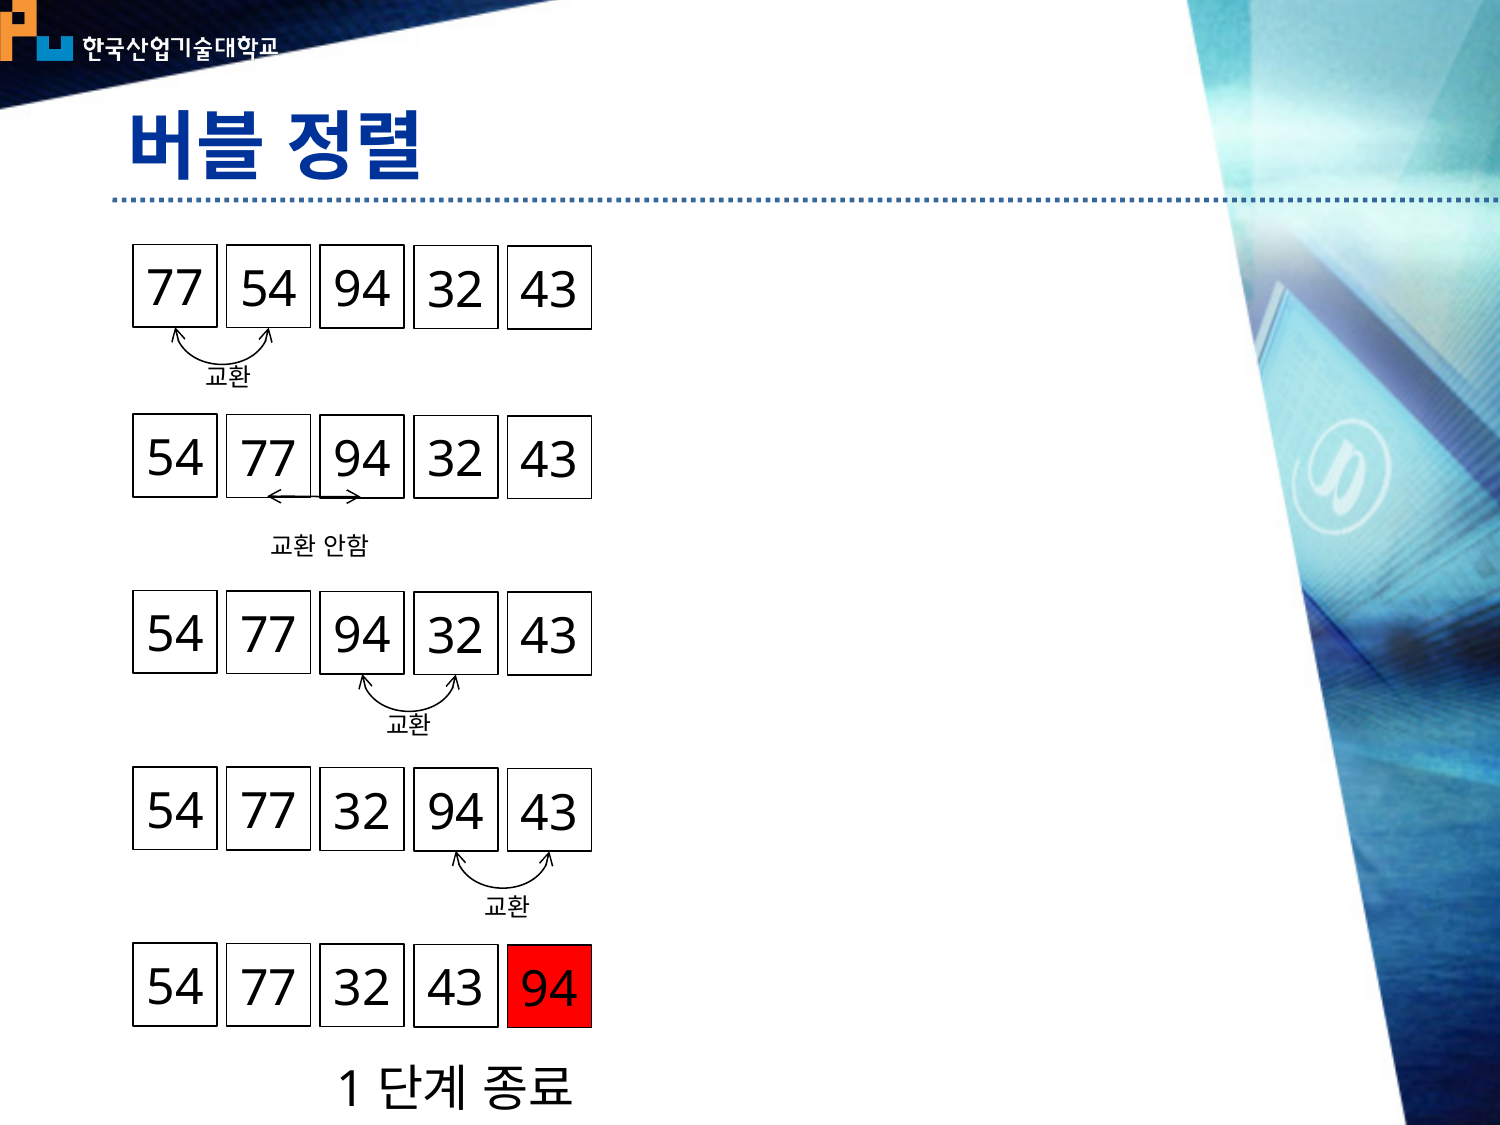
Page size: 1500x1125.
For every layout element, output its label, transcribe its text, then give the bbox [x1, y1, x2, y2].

text_box 43 [413, 944, 498, 1028]
text_box 94 [507, 944, 592, 1028]
text_box 77 [226, 414, 311, 498]
picture [0, 0, 1500, 1125]
text_box 교환 안함 [255, 523, 385, 568]
text_box 43 [507, 415, 592, 499]
text_box 94 [320, 591, 405, 675]
text_box 54 [133, 943, 218, 1026]
text_box 43 [507, 768, 592, 852]
text_box 77 [226, 943, 311, 1027]
text_box 32 [413, 591, 498, 675]
text_box 77 [226, 590, 311, 674]
text_box 교환 [371, 702, 447, 748]
text_box 54 [133, 414, 218, 497]
text_box 54 [226, 244, 311, 328]
text_box 54 [133, 766, 218, 850]
text_box 1단계 종료 [321, 1049, 590, 1124]
title 버블 정렬 [112, 99, 1400, 188]
text_box 77 [133, 244, 218, 328]
text_box 77 [226, 767, 311, 850]
text_box 32 [320, 943, 405, 1027]
text_box 교환 [190, 354, 267, 399]
text_box 교환 [469, 883, 546, 929]
text_box 94 [413, 768, 498, 851]
text_box 94 [320, 415, 405, 498]
text_box 32 [320, 767, 405, 851]
text_box 43 [507, 246, 592, 329]
text_box 32 [413, 415, 498, 499]
text_box 32 [413, 245, 498, 329]
text_box 54 [133, 590, 218, 674]
text_box 43 [507, 592, 592, 675]
text_box 94 [320, 245, 405, 328]
